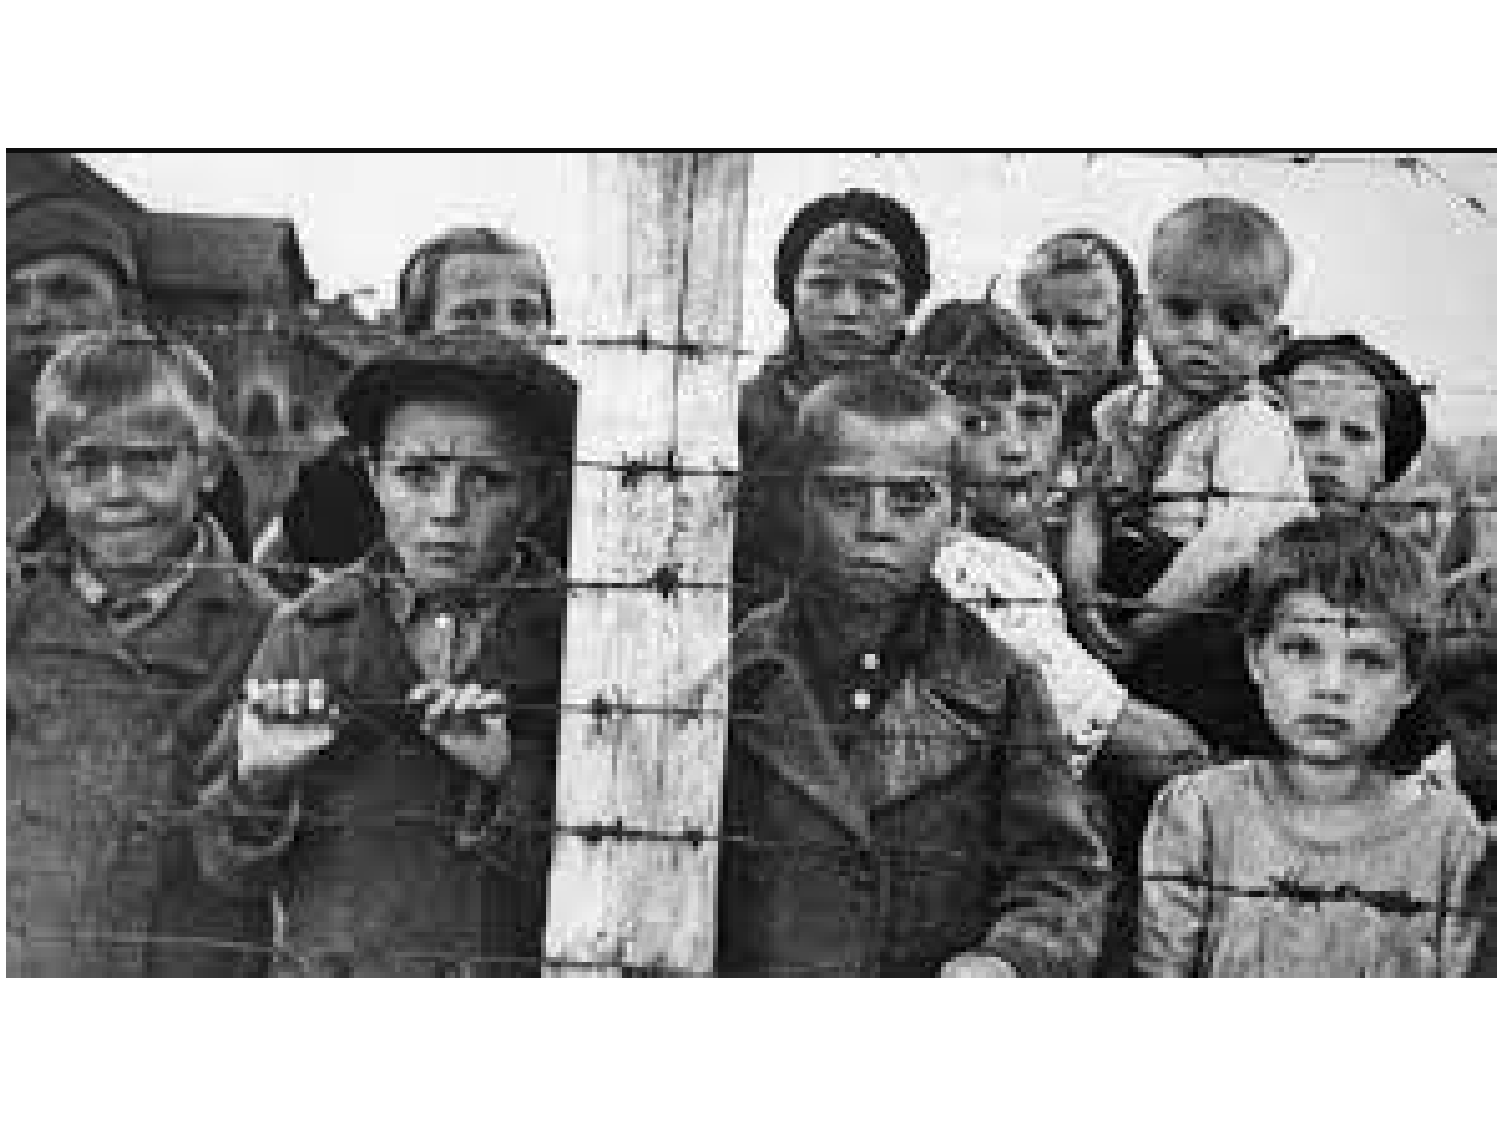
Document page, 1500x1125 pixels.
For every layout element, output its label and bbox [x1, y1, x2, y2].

picture [5, 148, 1497, 978]
